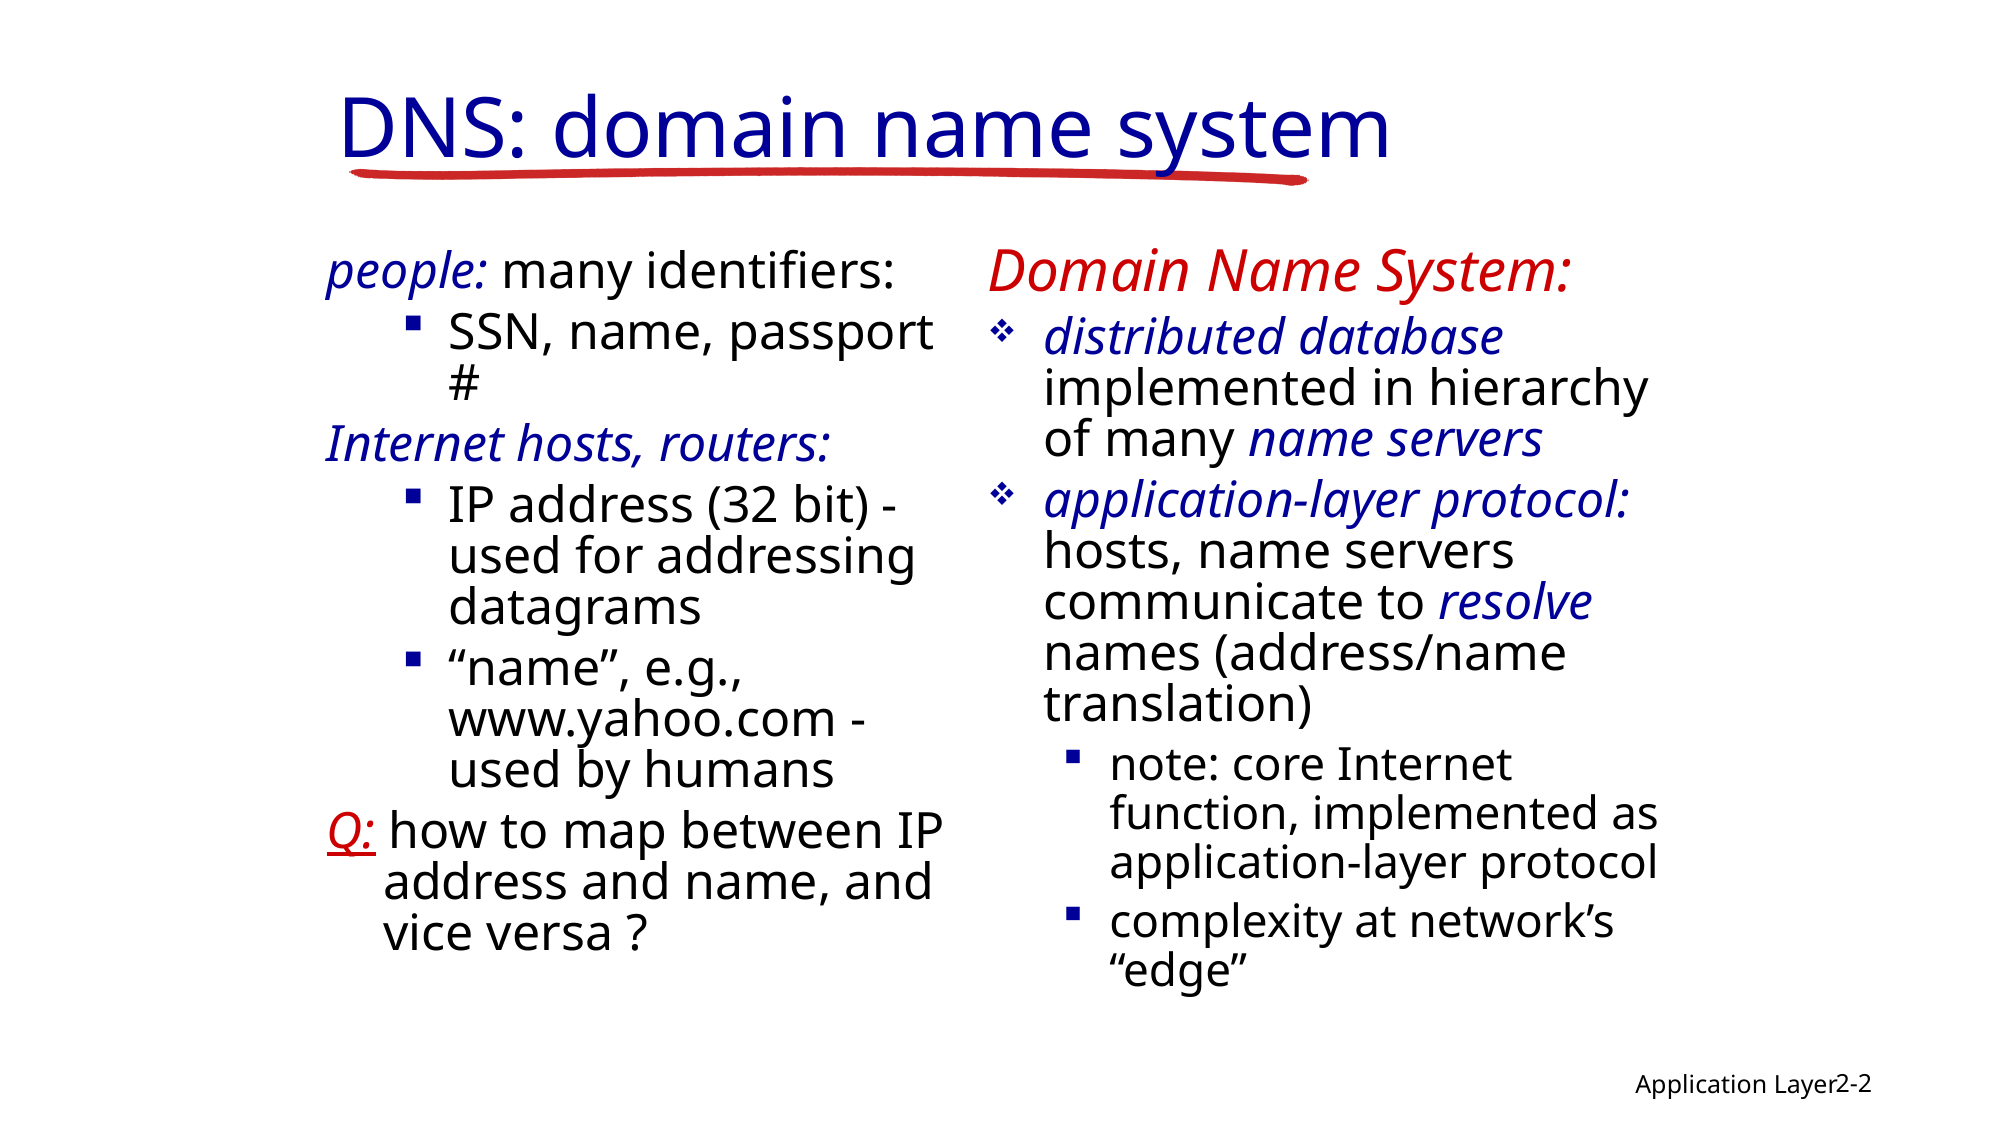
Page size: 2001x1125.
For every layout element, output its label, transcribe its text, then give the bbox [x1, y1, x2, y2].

picture [344, 162, 1321, 192]
title DNS: domain name system [337, 49, 1613, 200]
footer Application Layer [1219, 1060, 1854, 1109]
slide_number 2-<number> [1820, 1059, 1969, 1106]
list people: many identifiers: SSN, name, passport # Internet hosts, routers: IP address (32 bit) - used for addressing datagrams “name”, e.g., www.yahoo.com - used by humans Q: how to map between IP address and name, and vice versa ? [326, 247, 952, 1011]
list Domain Name System: distributed database implemented in hierarchy of many name servers application-layer protocol: hosts, name servers communicate to resolve names (address/name translation) note: core Internet function, implemented as application-layer protocol complexity at network’s “edge” [987, 244, 1690, 1066]
